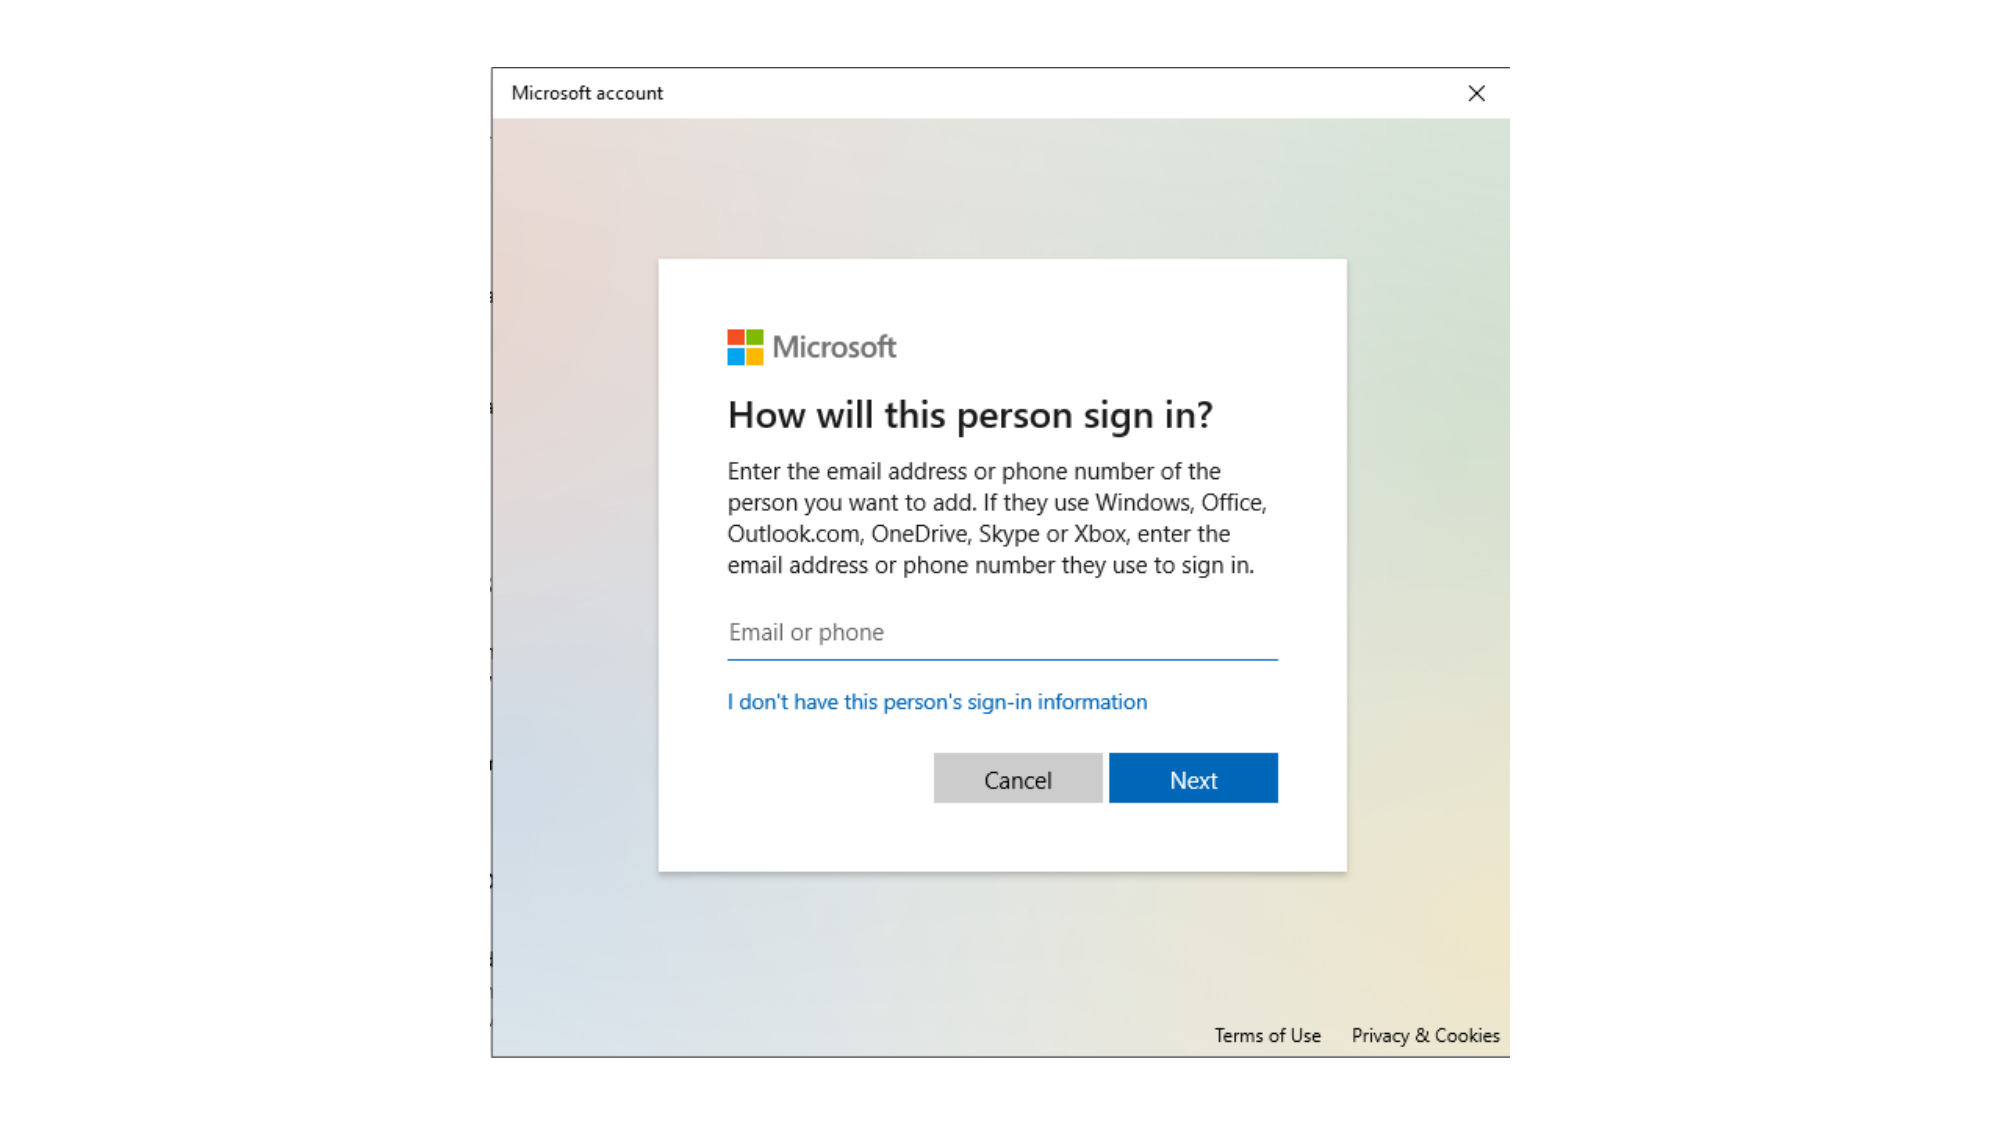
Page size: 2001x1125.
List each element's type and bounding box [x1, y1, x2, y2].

picture [490, 67, 1510, 1058]
